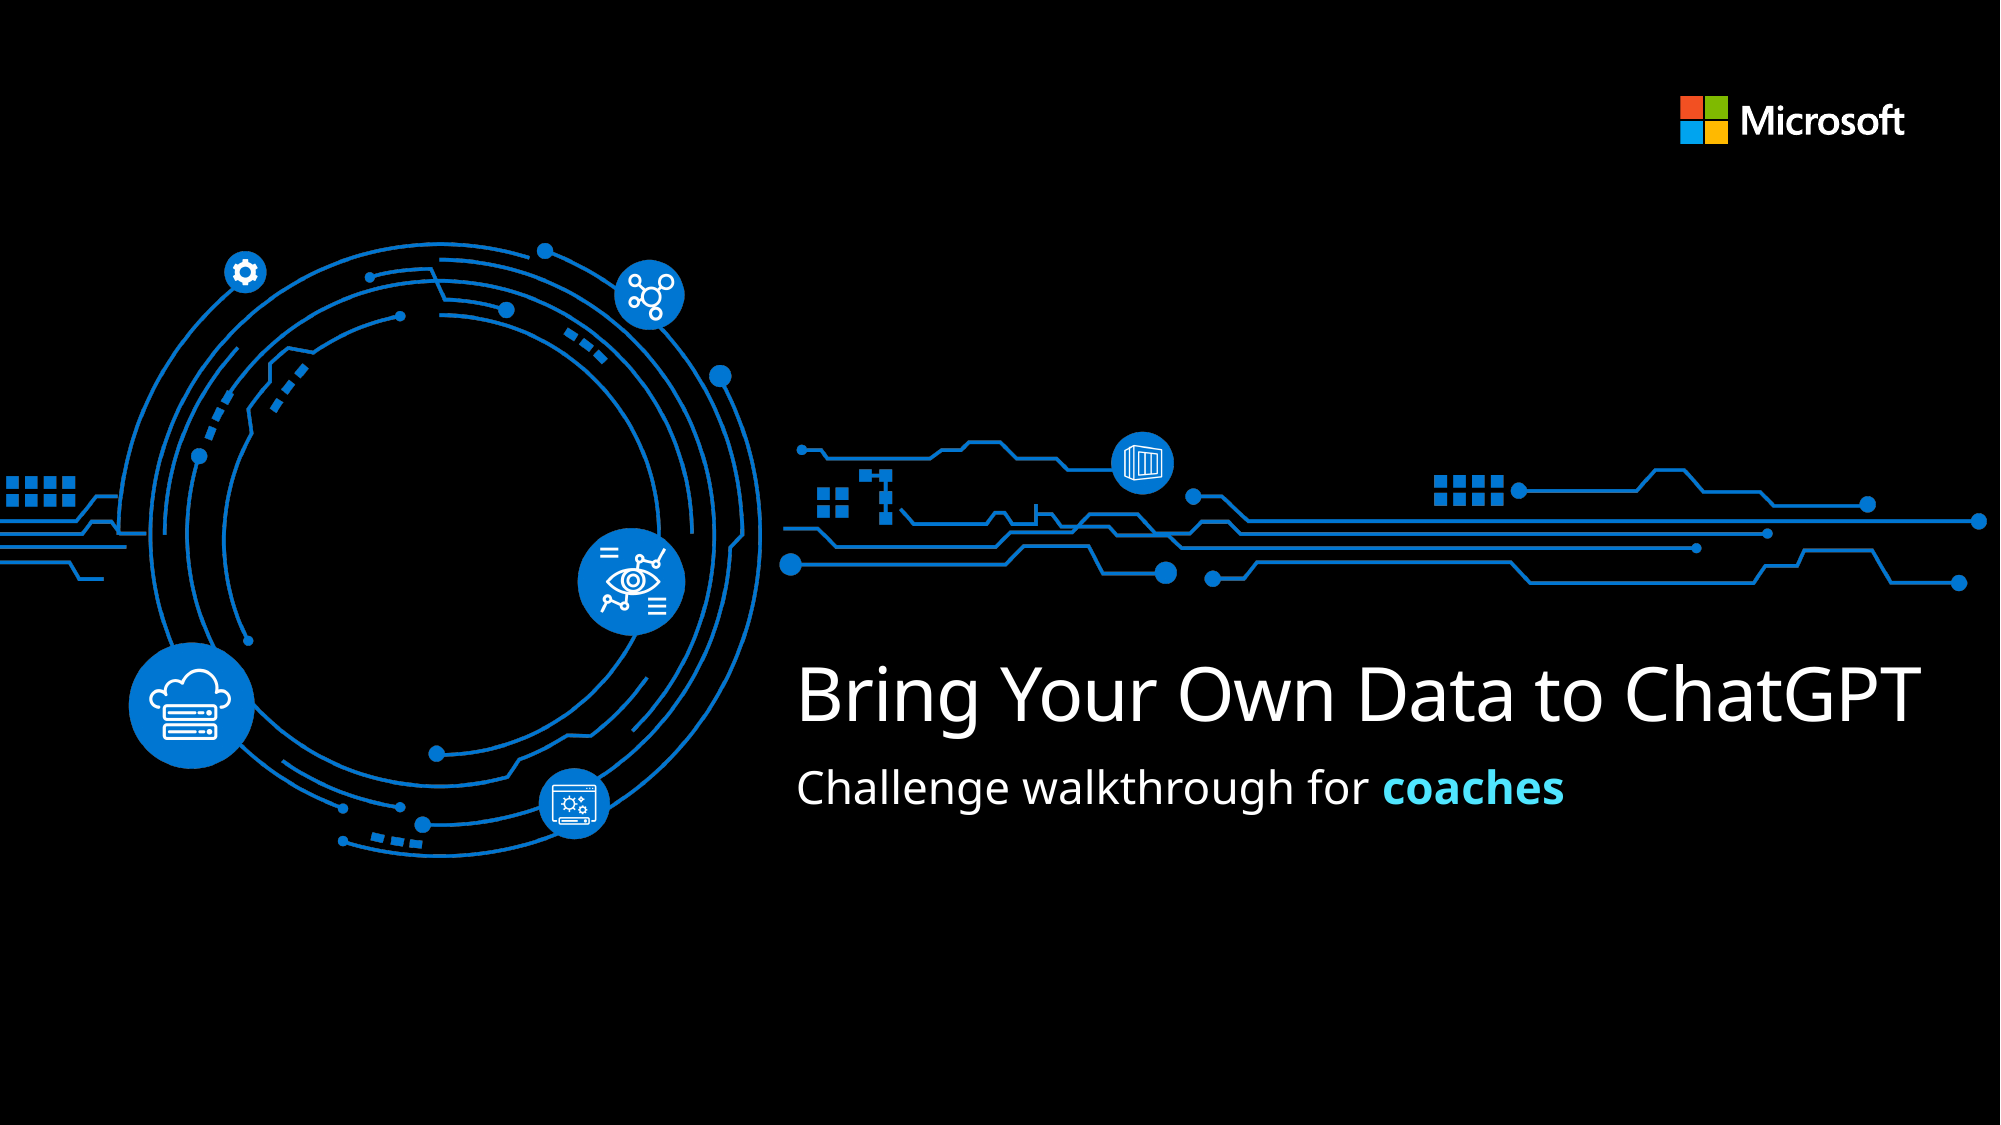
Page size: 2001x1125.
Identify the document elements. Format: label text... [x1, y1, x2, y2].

picture [0, 242, 1987, 858]
subtitle Challenge walkthrough for coaches [795, 758, 1958, 815]
title Bring Your Own Data to ChatGPT [795, 646, 1958, 738]
